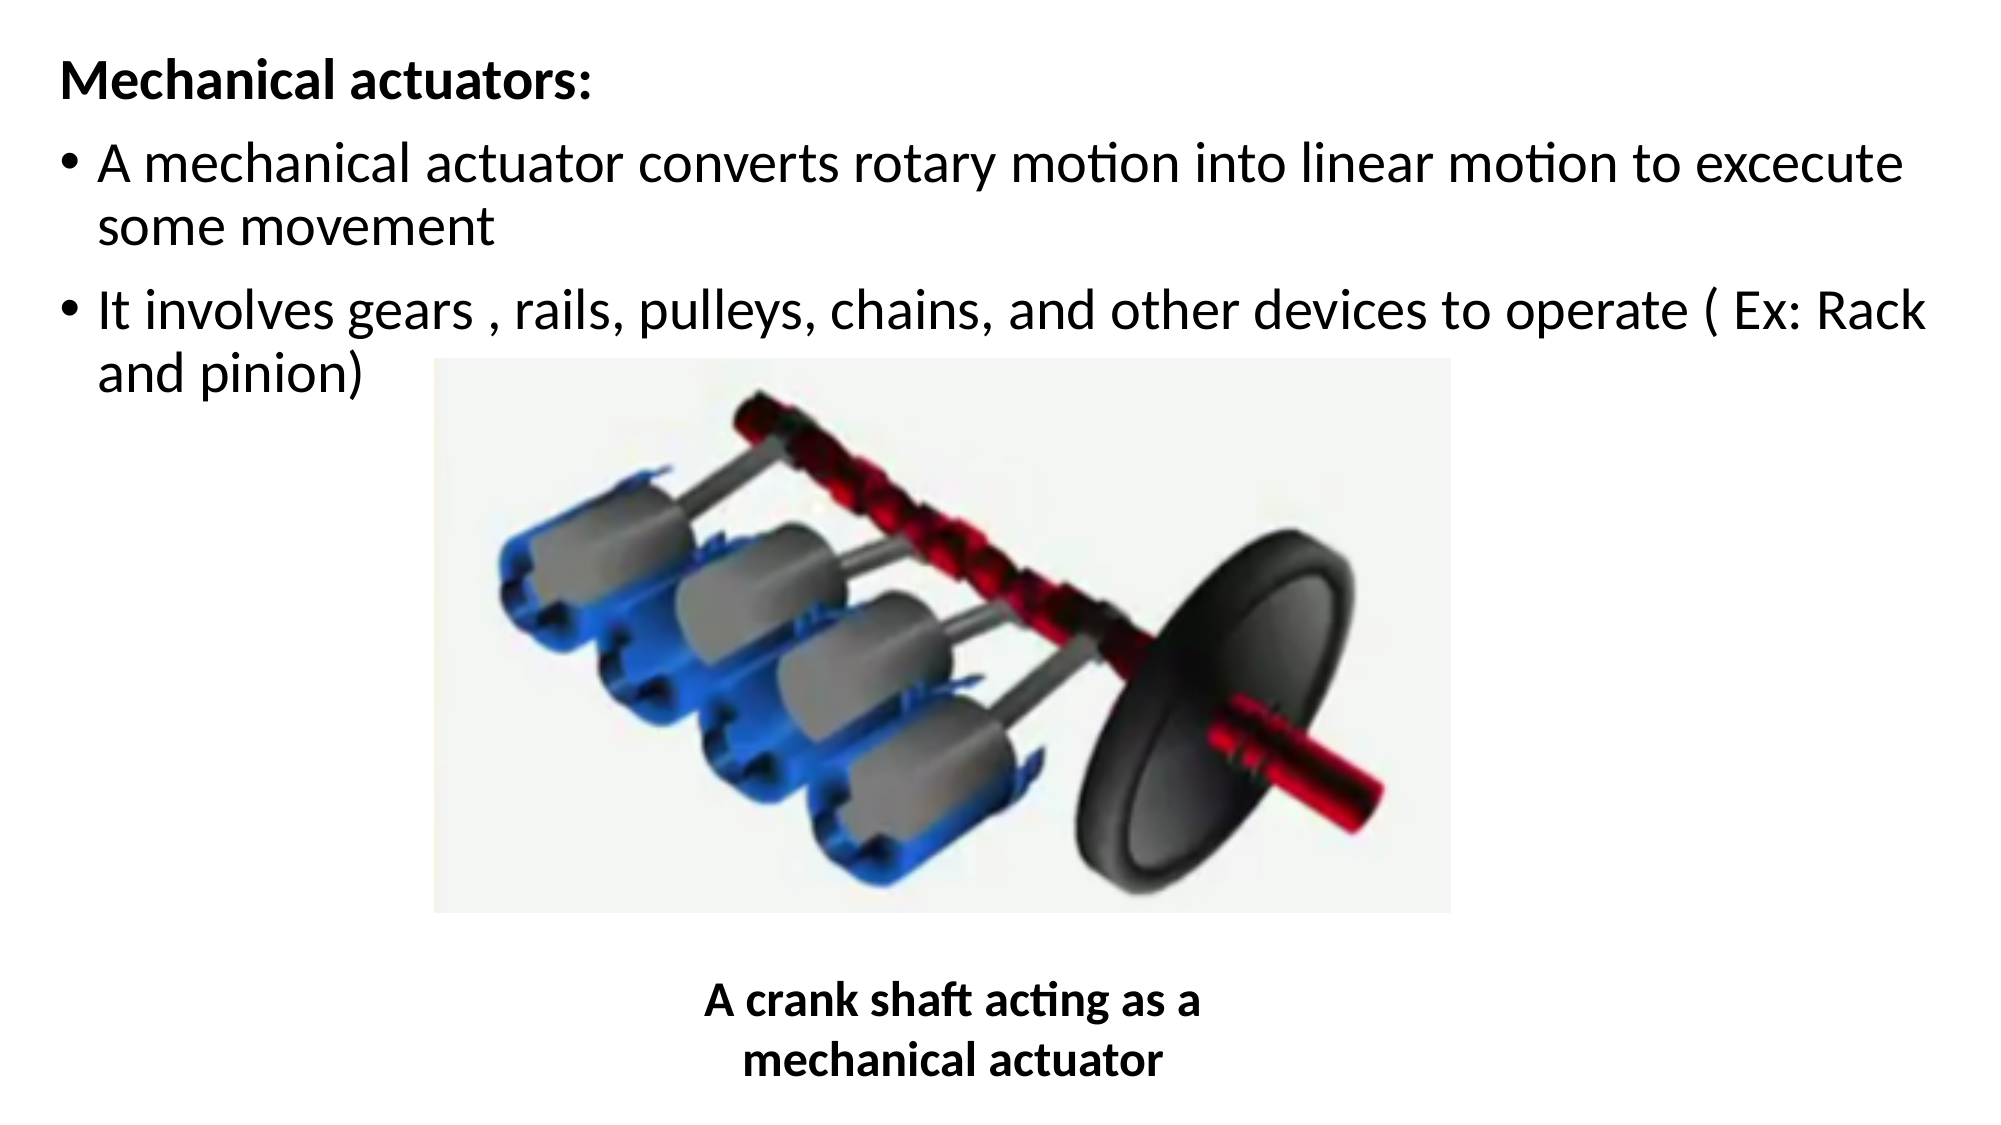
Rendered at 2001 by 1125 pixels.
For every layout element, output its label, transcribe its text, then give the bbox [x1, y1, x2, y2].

text_box A crank shaft acting as a mechanical actuator [667, 959, 1239, 1094]
list Mechanical actuators: A mechanical actuator converts rotary motion into linear motion to excecute some movement It involves gears , rails, pulleys, chains, and other devices to operate ( Ex: Rack and pinion) [44, 41, 1956, 1096]
picture [434, 358, 1451, 913]
